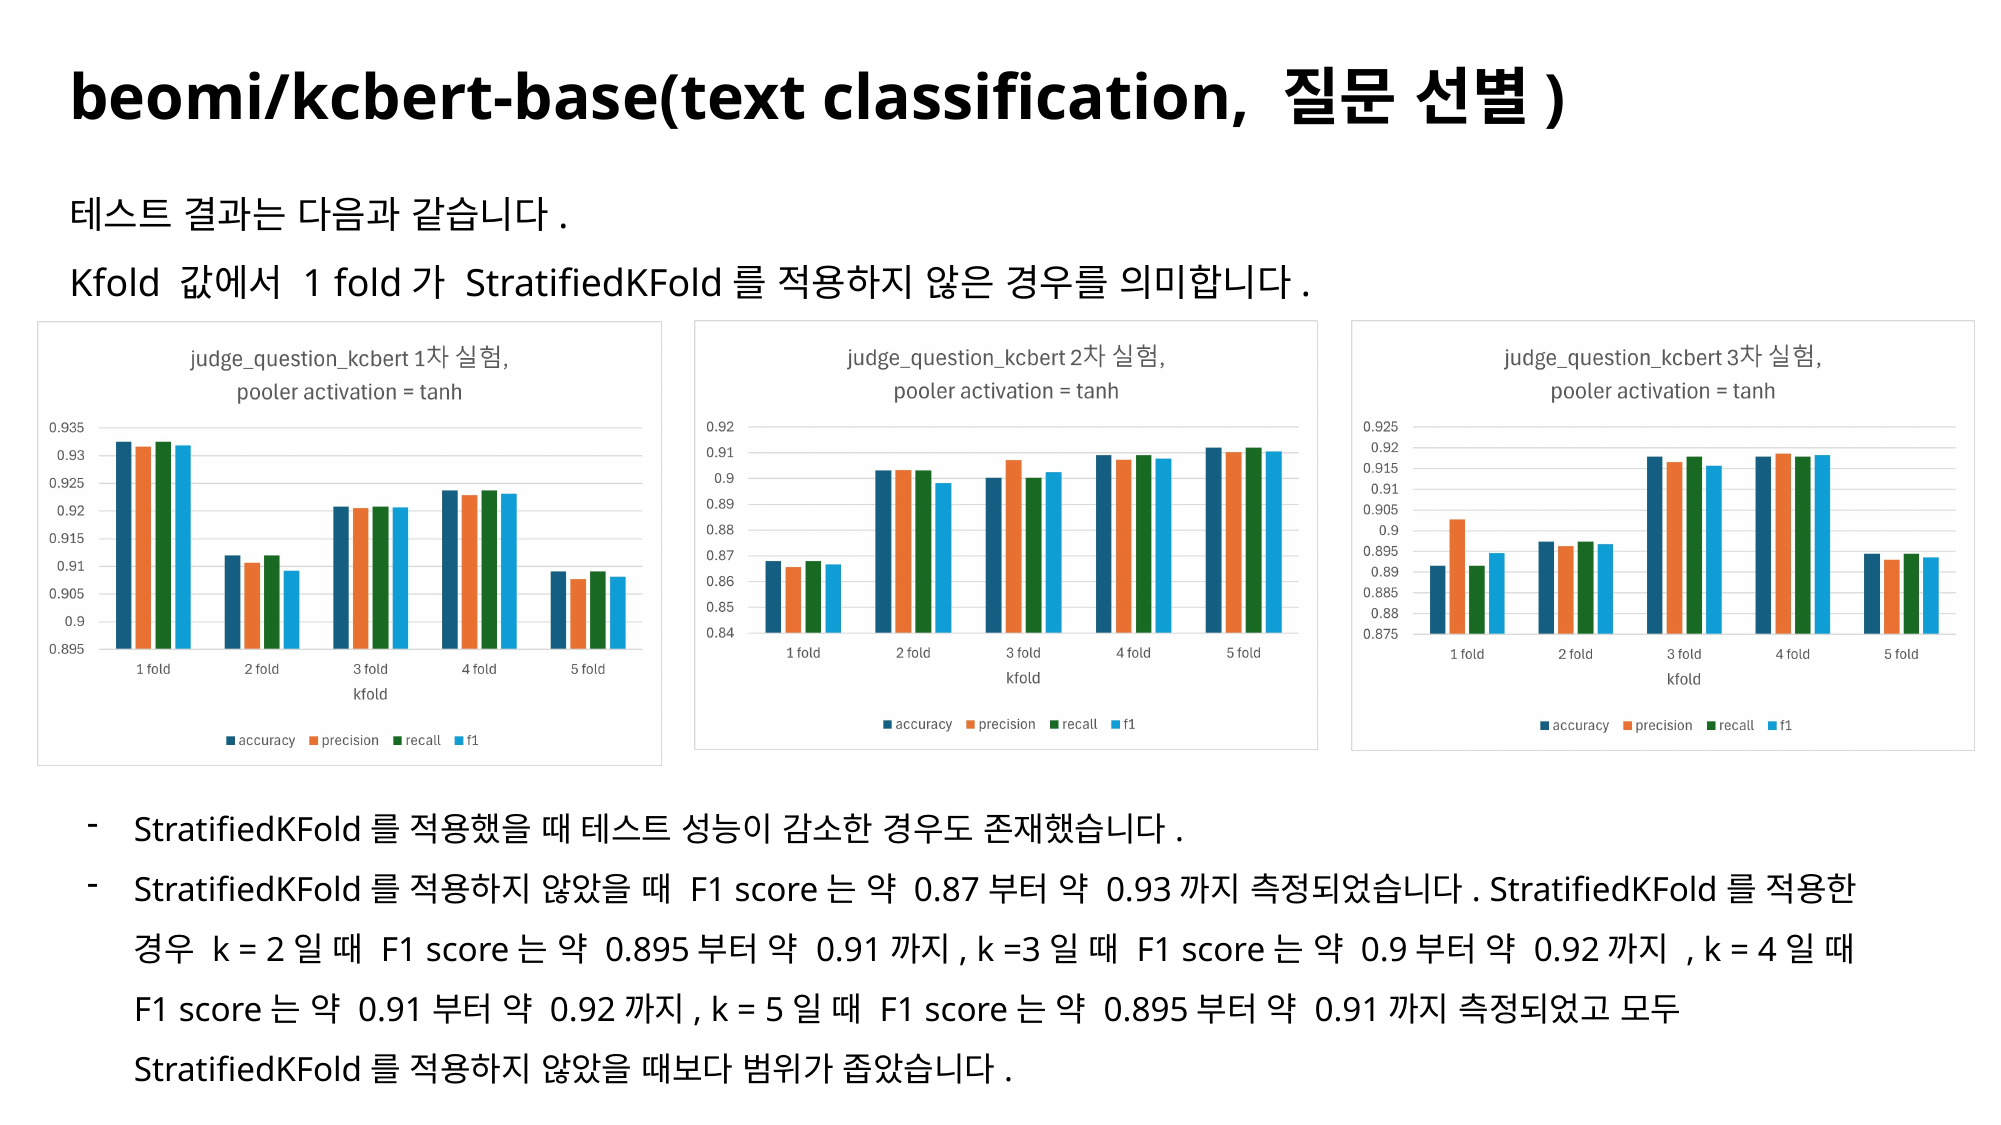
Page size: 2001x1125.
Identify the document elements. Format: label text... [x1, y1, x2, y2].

picture [1350, 320, 1976, 751]
title beomi/kcbert-base(text classification, 질문 선별) [54, 37, 1843, 161]
picture [694, 320, 1319, 751]
text_box 테스트 결과는 다음과 같습니다. Kfold 값에서 1 fold가 StratifiedKFold를 적용하지 않은 경우를 의미합니다. [54, 161, 1894, 311]
picture [37, 320, 662, 767]
text_box StratifiedKFold를 적용했을 때 테스트 성능이 감소한 경우도 존재했습니다. StratifiedKFold를 적용하지 않았을 때 F1 score는 약 0.87부터 약 0.93까지 측정되었습니다. StratifiedKFold를 적용한 경우 k = 2일 때 F1 score는 약 0.895부터 약 0.91까지, k =3일 때 F1 score는 약 0.9부터 약 0.92까지 , k = 4일 때 F1 score는 약 0.91부터 약 0.92까지, k = 5일 때 F1 score는 약 0.895부터 약 0.91까지 측정되었고 모두 StratifiedKFold를 적용하지 않았을 때보다 범위가 좁았습니다. [72, 780, 1909, 1095]
